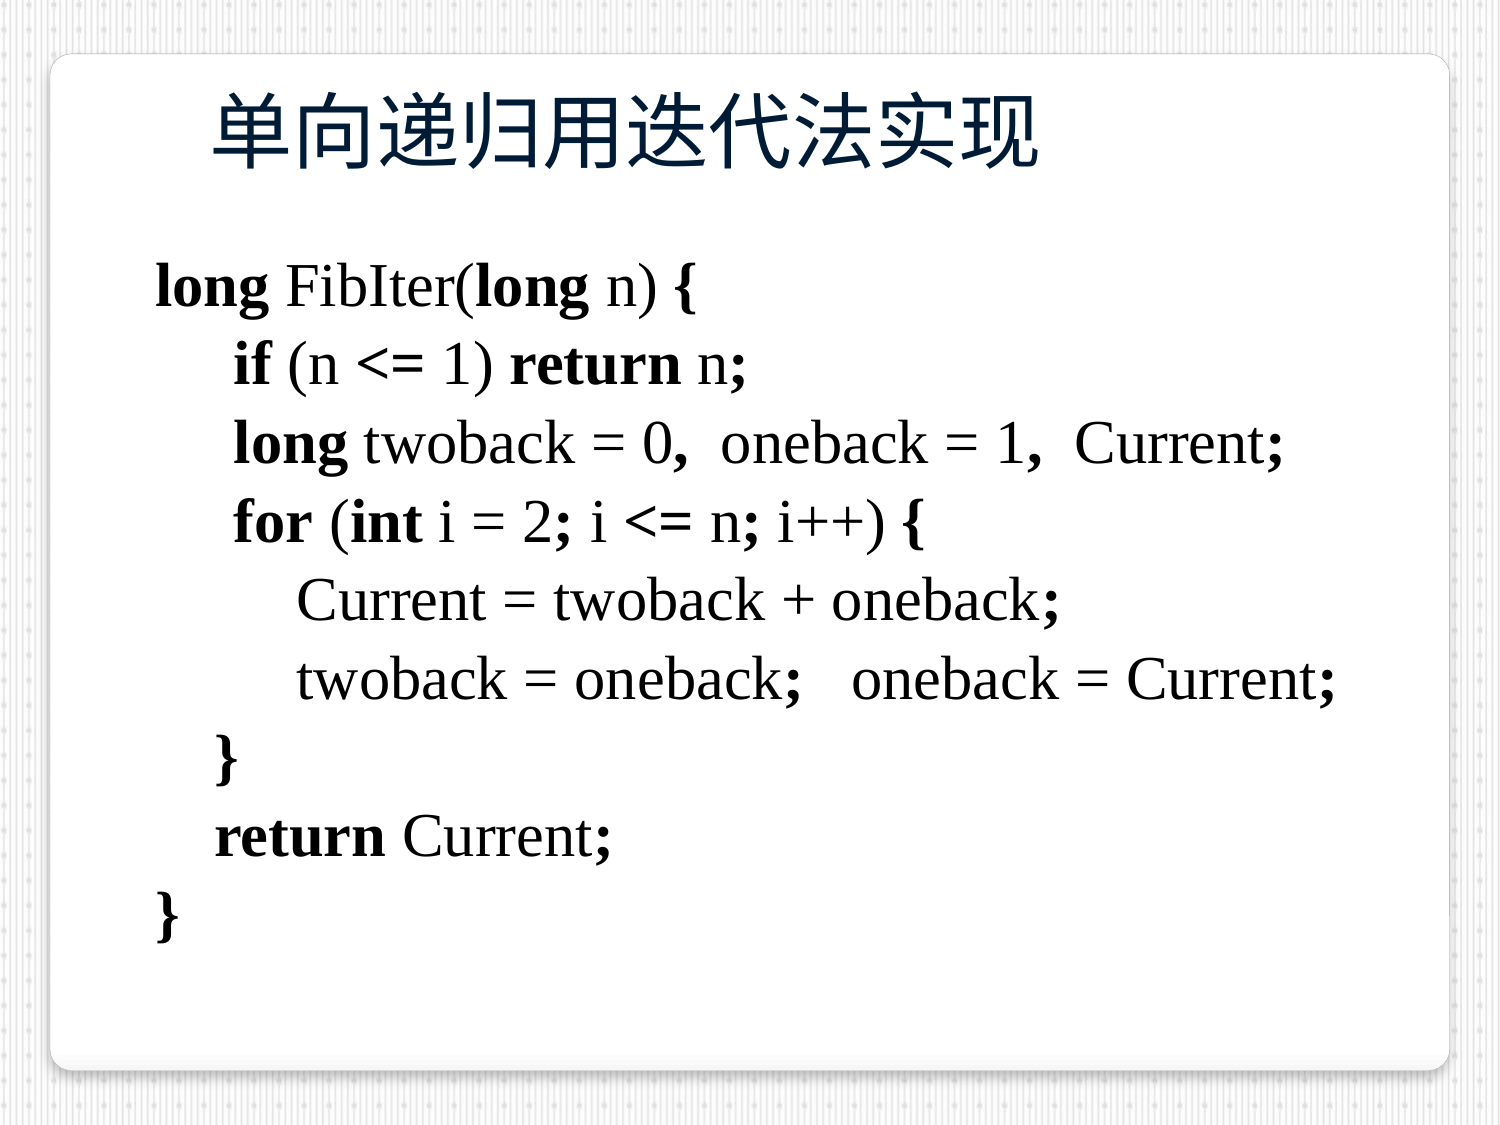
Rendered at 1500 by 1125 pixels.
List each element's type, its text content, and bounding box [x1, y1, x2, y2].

picture [0, 0, 1500, 1125]
title 单向递归用迭代法实现 [194, 66, 1143, 187]
list long FibIter(long n) { if (n <= 1) return n; long twoback = 0, oneback = 1, Current; for (int i = 2; i <= n; i++) { Current = twoback + oneback; twoback = oneback; oneback = Current; } return Current; } [125, 224, 1400, 1000]
